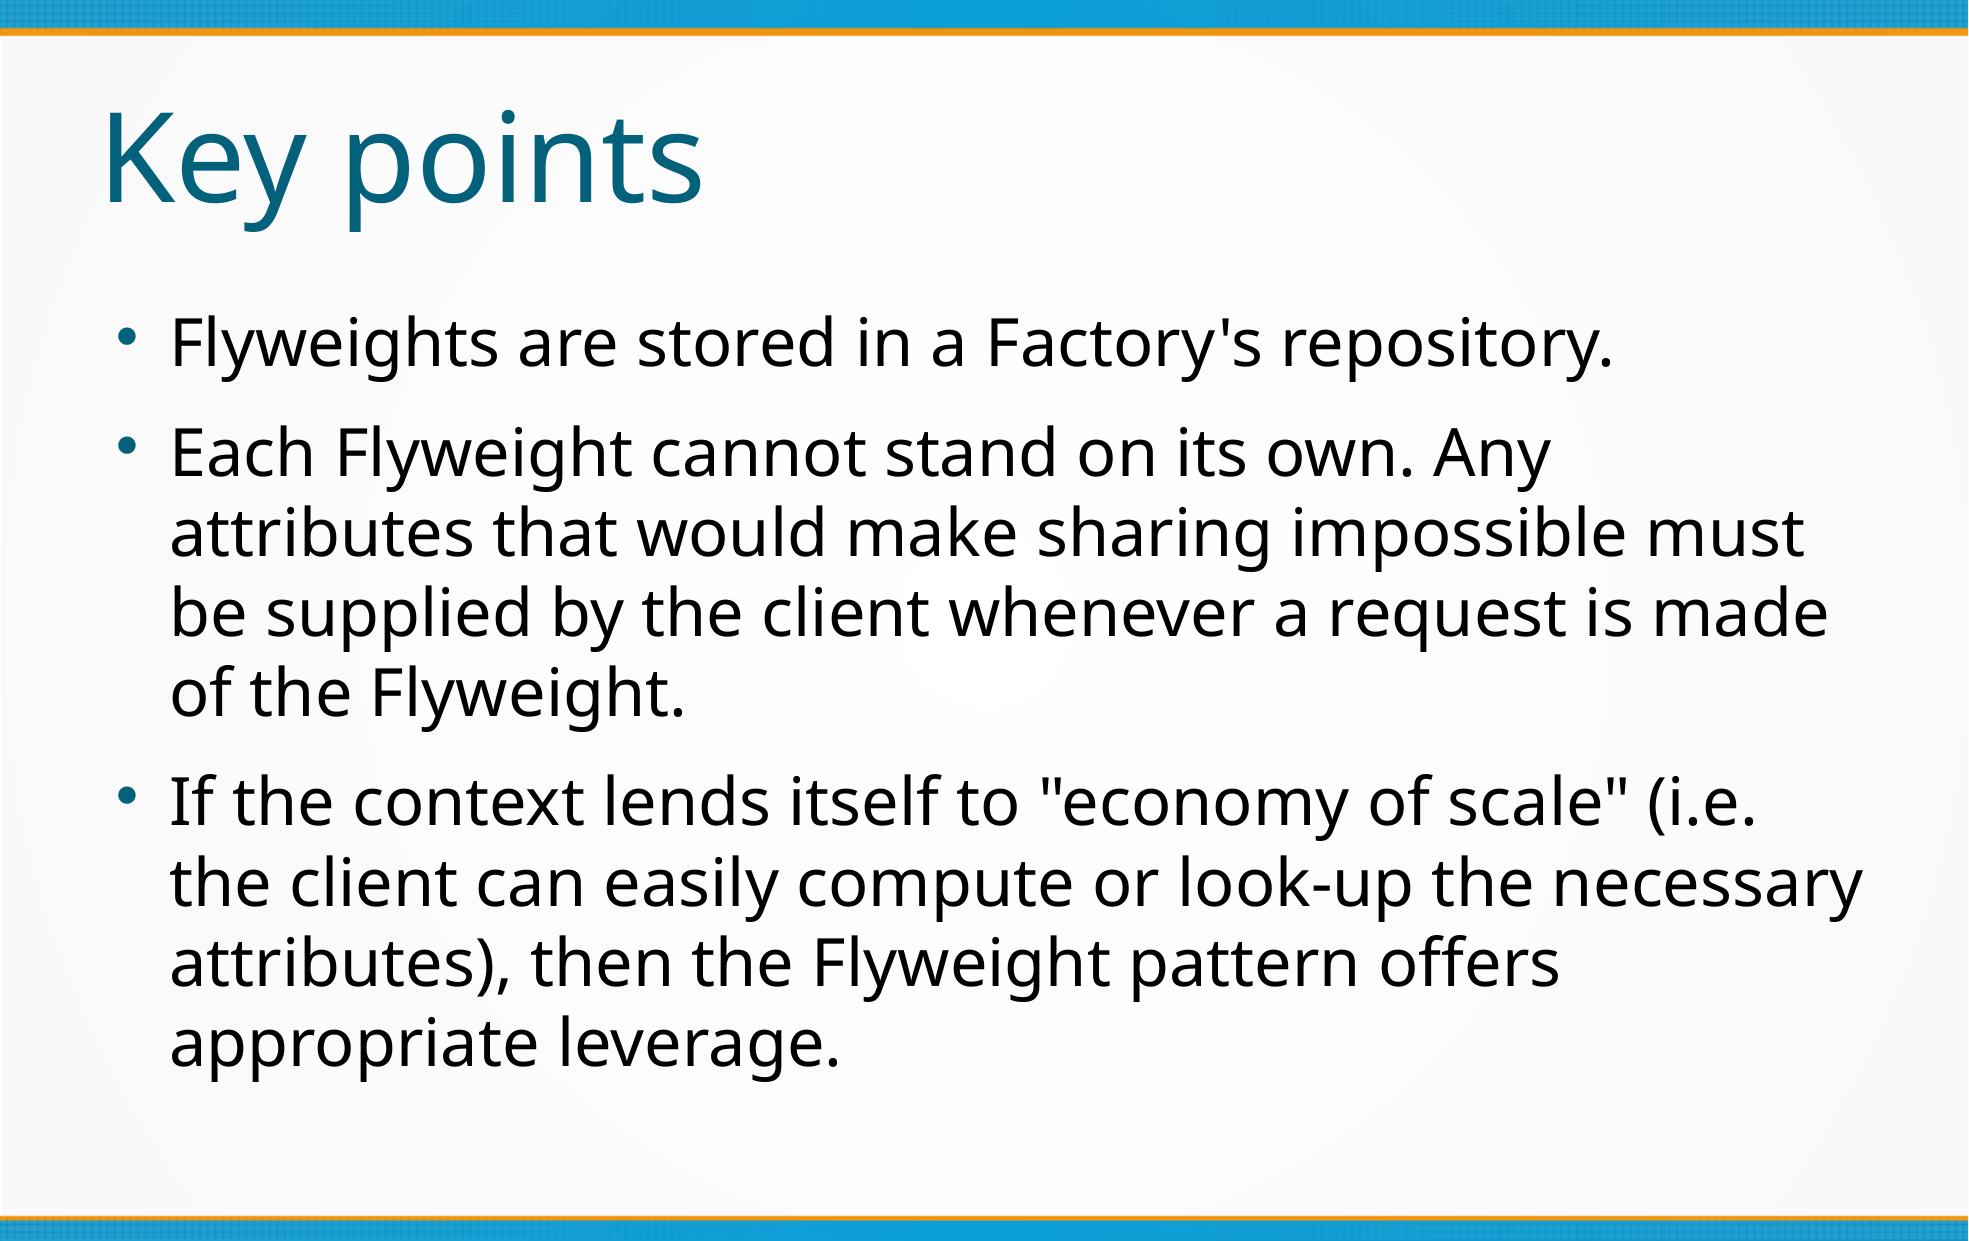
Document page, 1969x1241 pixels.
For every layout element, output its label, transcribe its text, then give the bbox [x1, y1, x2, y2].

picture [0, 0, 1969, 1241]
text_box Flyweights are stored in a Factory's repository. Each Flyweight cannot stand on its own. Any attributes that would make sharing impossible must be supplied by the client whenever a request is made of the Flyweight. If the context lends itself to "economy of scale" (i.e. the client can easily compute or look-up the necessary attributes), then the Flyweight pattern offers appropriate leverage. [98, 299, 1875, 1185]
text_box Key points [98, 49, 1870, 257]
